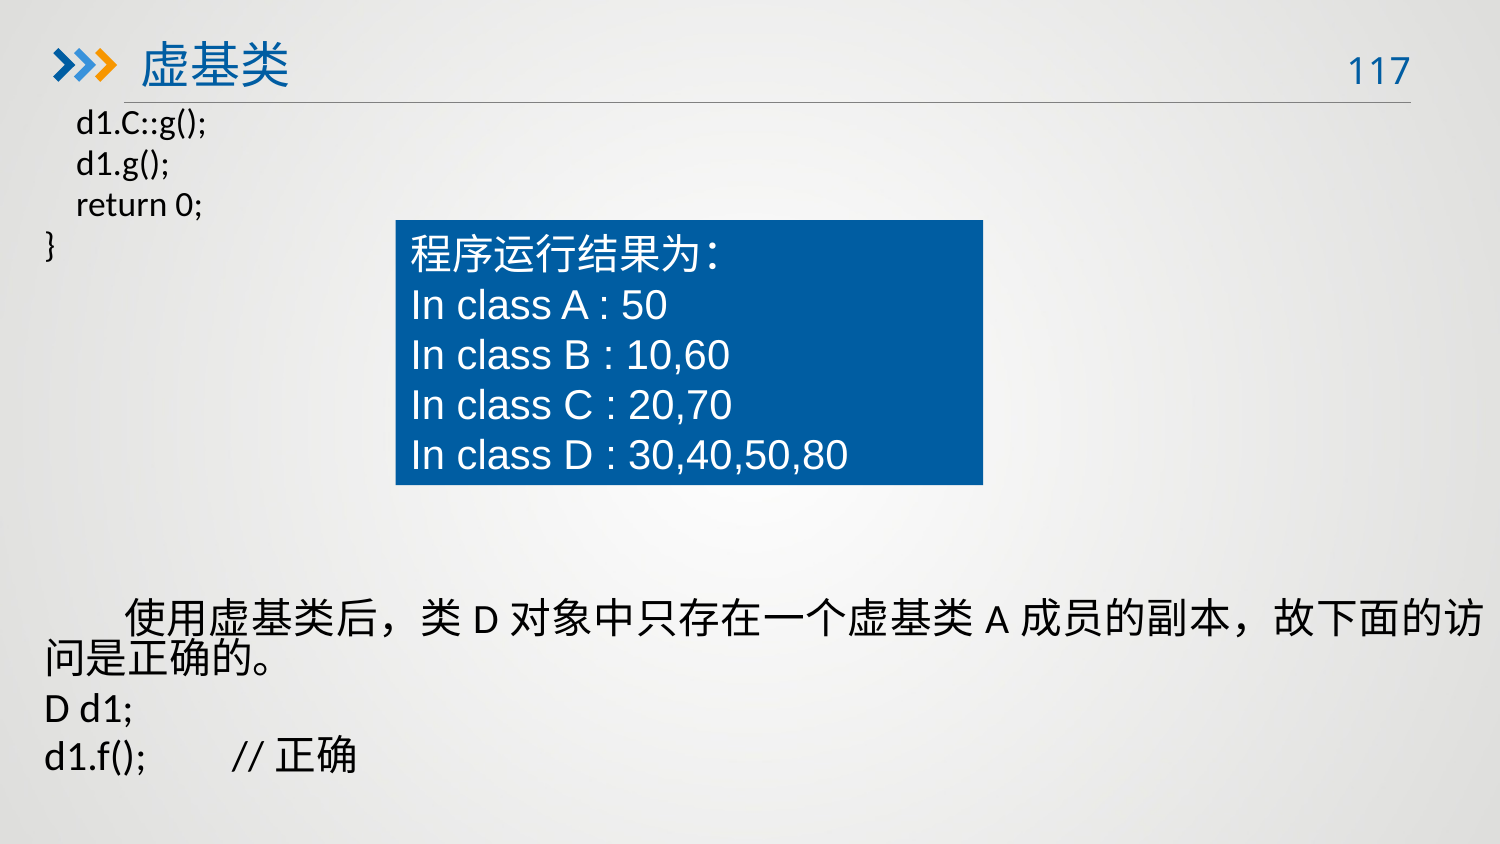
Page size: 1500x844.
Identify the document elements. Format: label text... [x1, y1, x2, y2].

text_box d1.C::g(); d1.g(); return 0; } 使用虚基类后，类D对象中只存在一个虚基类A成员的副本，故下面的访问是正确的。 D d1; d1.f(); //正确 [29, 99, 1500, 844]
picture [0, 0, 1500, 844]
text_box 虚基类 [140, 32, 845, 95]
text_box 程序运行结果为： In class A : 50 In class B : 10,60 In class C : 20,70 In class D : 30,40,50,80 [395, 220, 984, 486]
